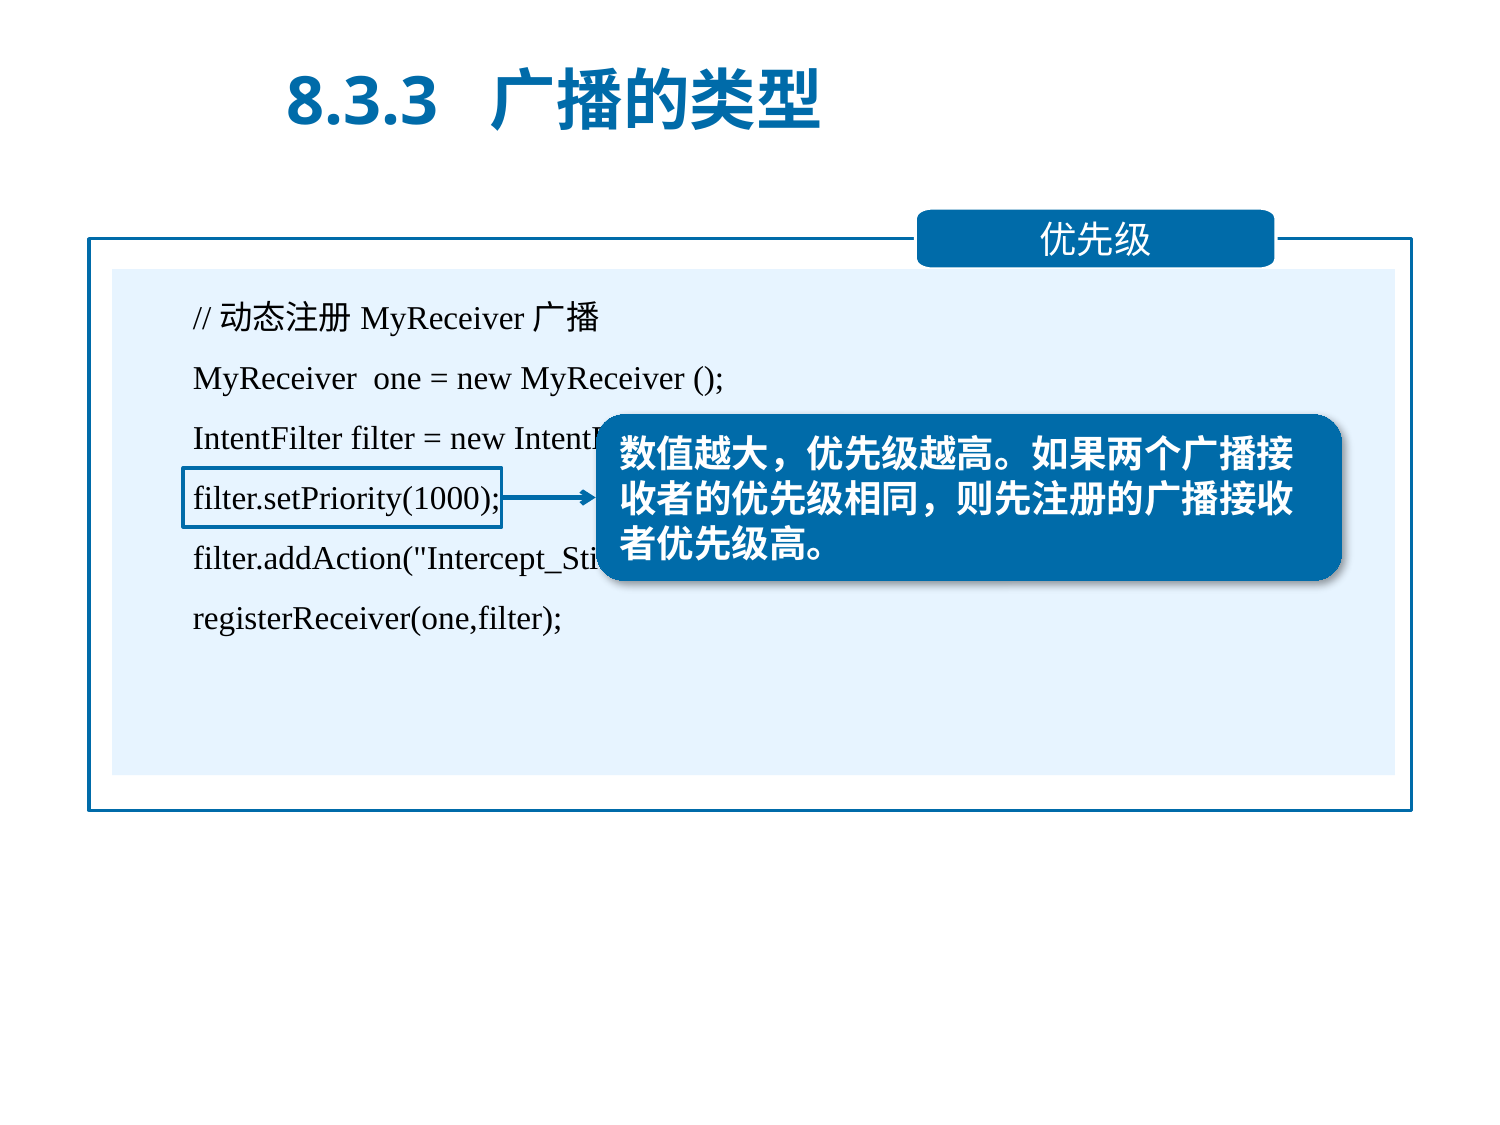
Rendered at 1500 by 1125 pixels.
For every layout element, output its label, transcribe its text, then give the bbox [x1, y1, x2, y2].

text_box 优先级 [913, 206, 1278, 269]
text_box [89, 238, 1412, 811]
text_box [183, 467, 502, 527]
text_box //动态注册MyReceiver广播 MyReceiver one = new MyReceiver (); IntentFilter filter = new IntentFilter(); filter.setPriority(1000); filter.addAction("Intercept_Stitch"); registerReceiver(one,filter); [112, 269, 1395, 776]
text_box 数值越大，优先级越高。如果两个广播接收者的优先级相同，则先注册的广播接收者优先级高。 [596, 414, 1342, 581]
text_box 8.3.3 广播的类型 [271, 35, 1117, 161]
